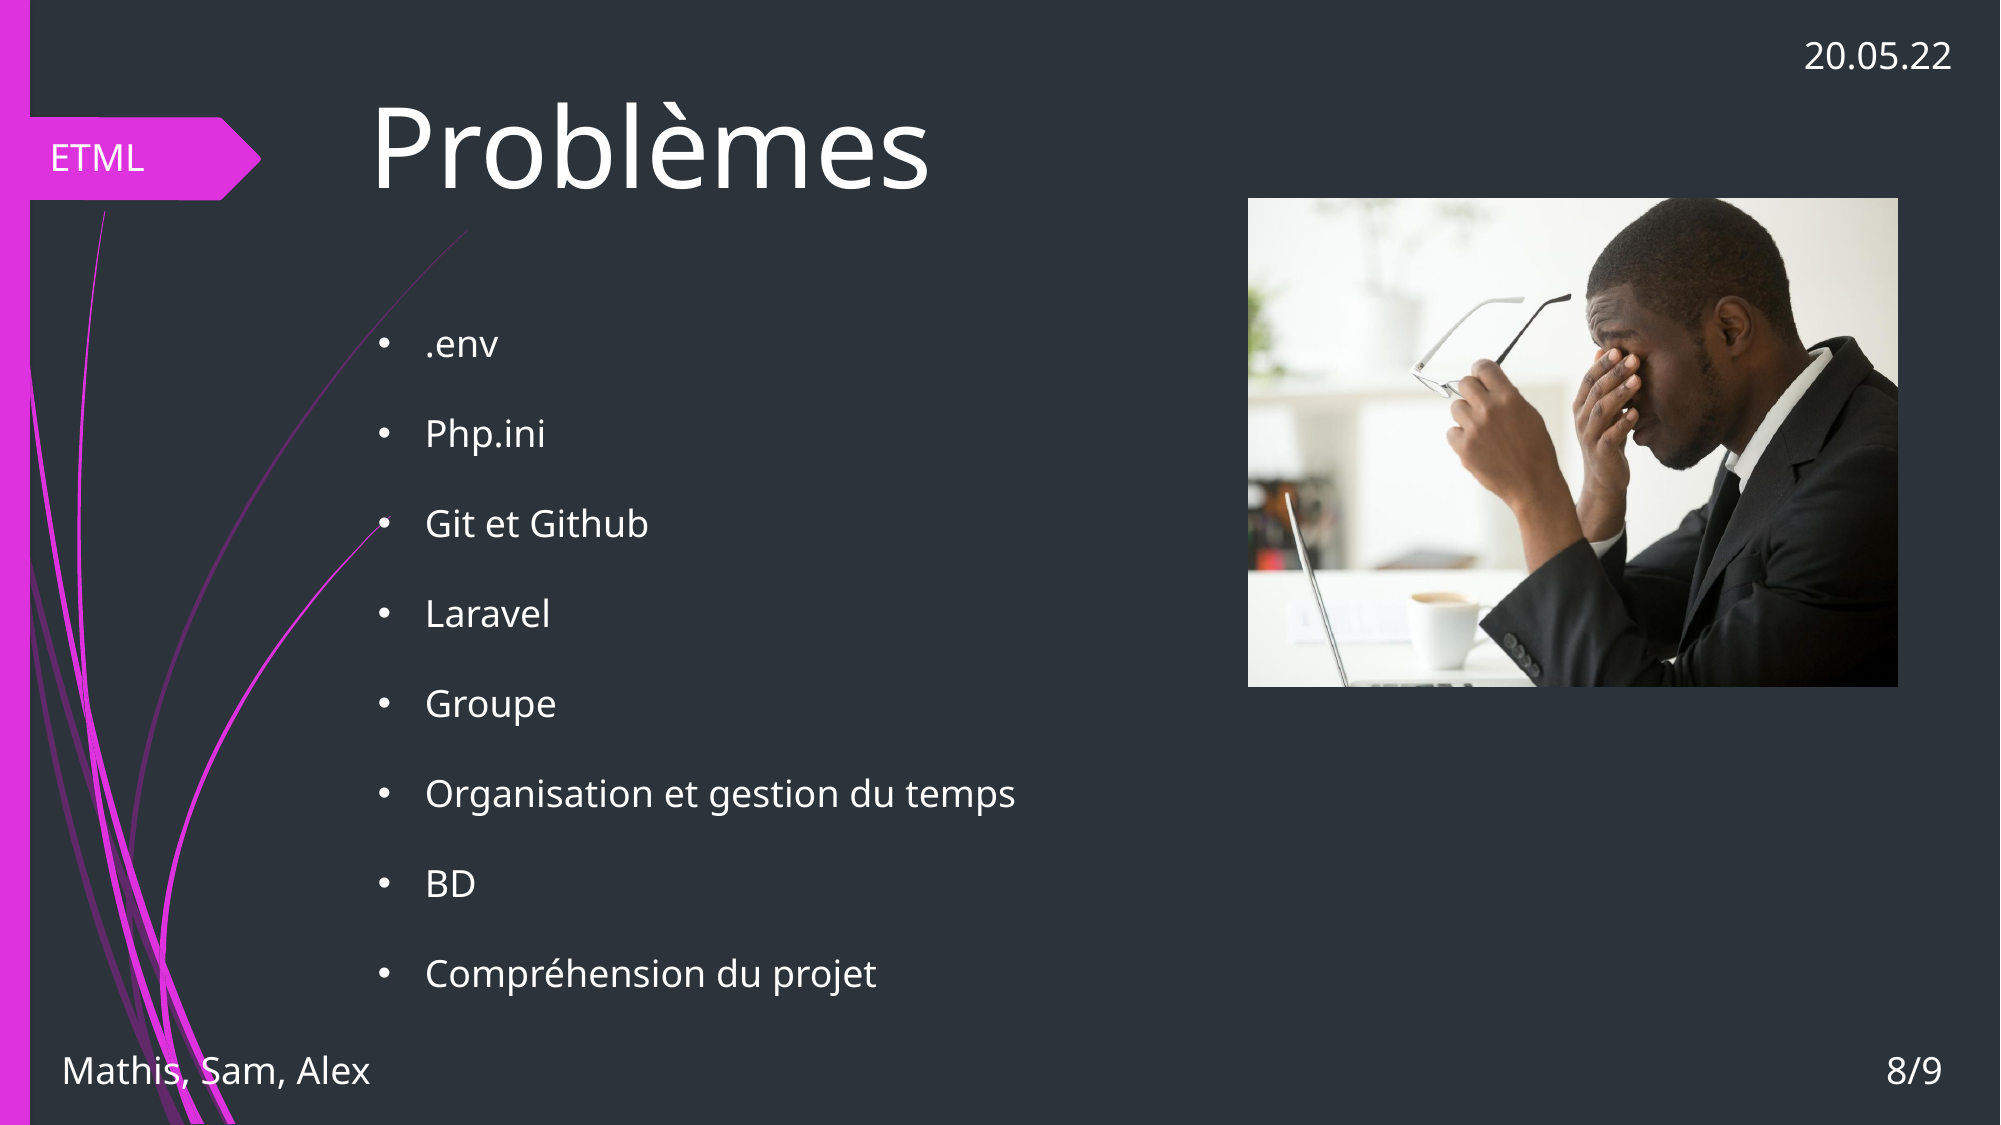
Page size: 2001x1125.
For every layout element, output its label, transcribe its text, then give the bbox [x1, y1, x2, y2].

title Problèmes [353, 68, 1816, 279]
text_box ETML [34, 126, 330, 186]
text_box Mathis, Sam, Alex [46, 1039, 400, 1100]
text_box 20.05.22 [1789, 24, 1971, 85]
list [1247, 198, 1898, 687]
text_box 8/9 [1861, 1039, 1971, 1125]
text_box .env Php.ini Git et Github Laravel Groupe Organisation et gestion du temps BD Compréhension du projet [363, 312, 1032, 1003]
